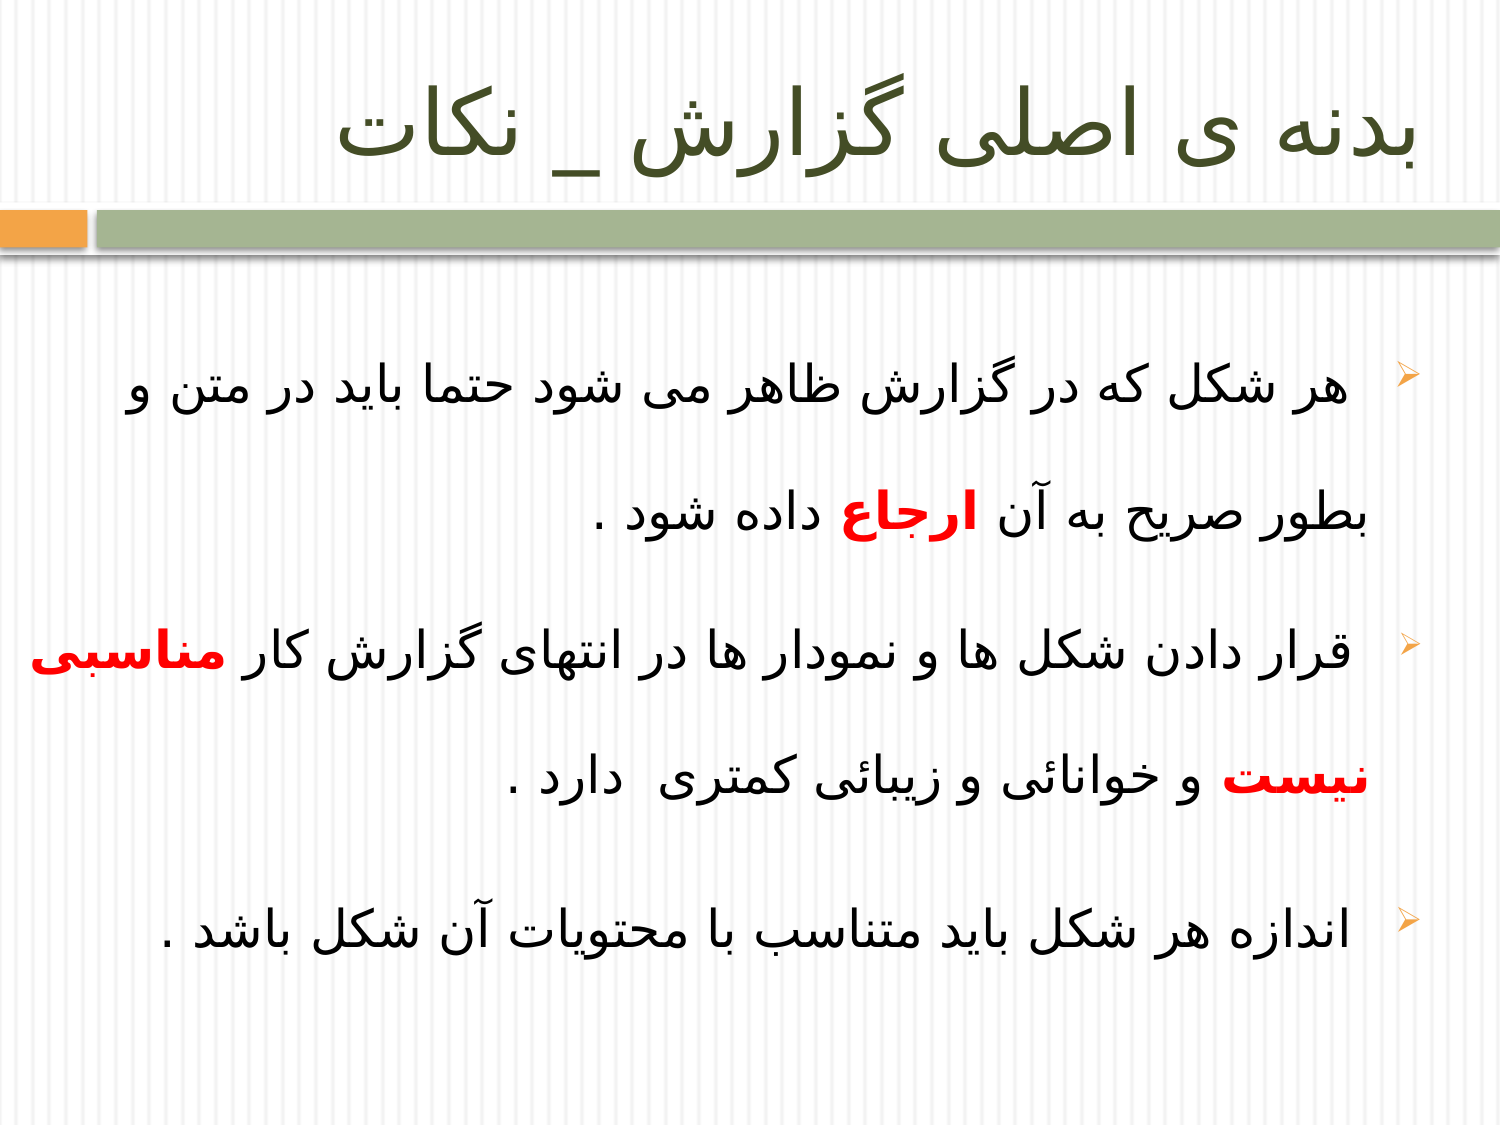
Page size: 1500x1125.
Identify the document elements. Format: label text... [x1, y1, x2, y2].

title بدنه ی اصلی گزارش _ نکات [100, 37, 1438, 200]
list هر شکل که در گزارش ظاهر می شود حتما باید در متن و بطور صریح به آن ارجاع داده شود . قرار دادن شکل ها و نمودار ها در انتهای گزارش کار مناسبی نیست و خوانائی و زیبائی کمتری دارد . اندازه هر شکل باید متناسب با محتویات آن شکل باشد . [12, 262, 1438, 1075]
